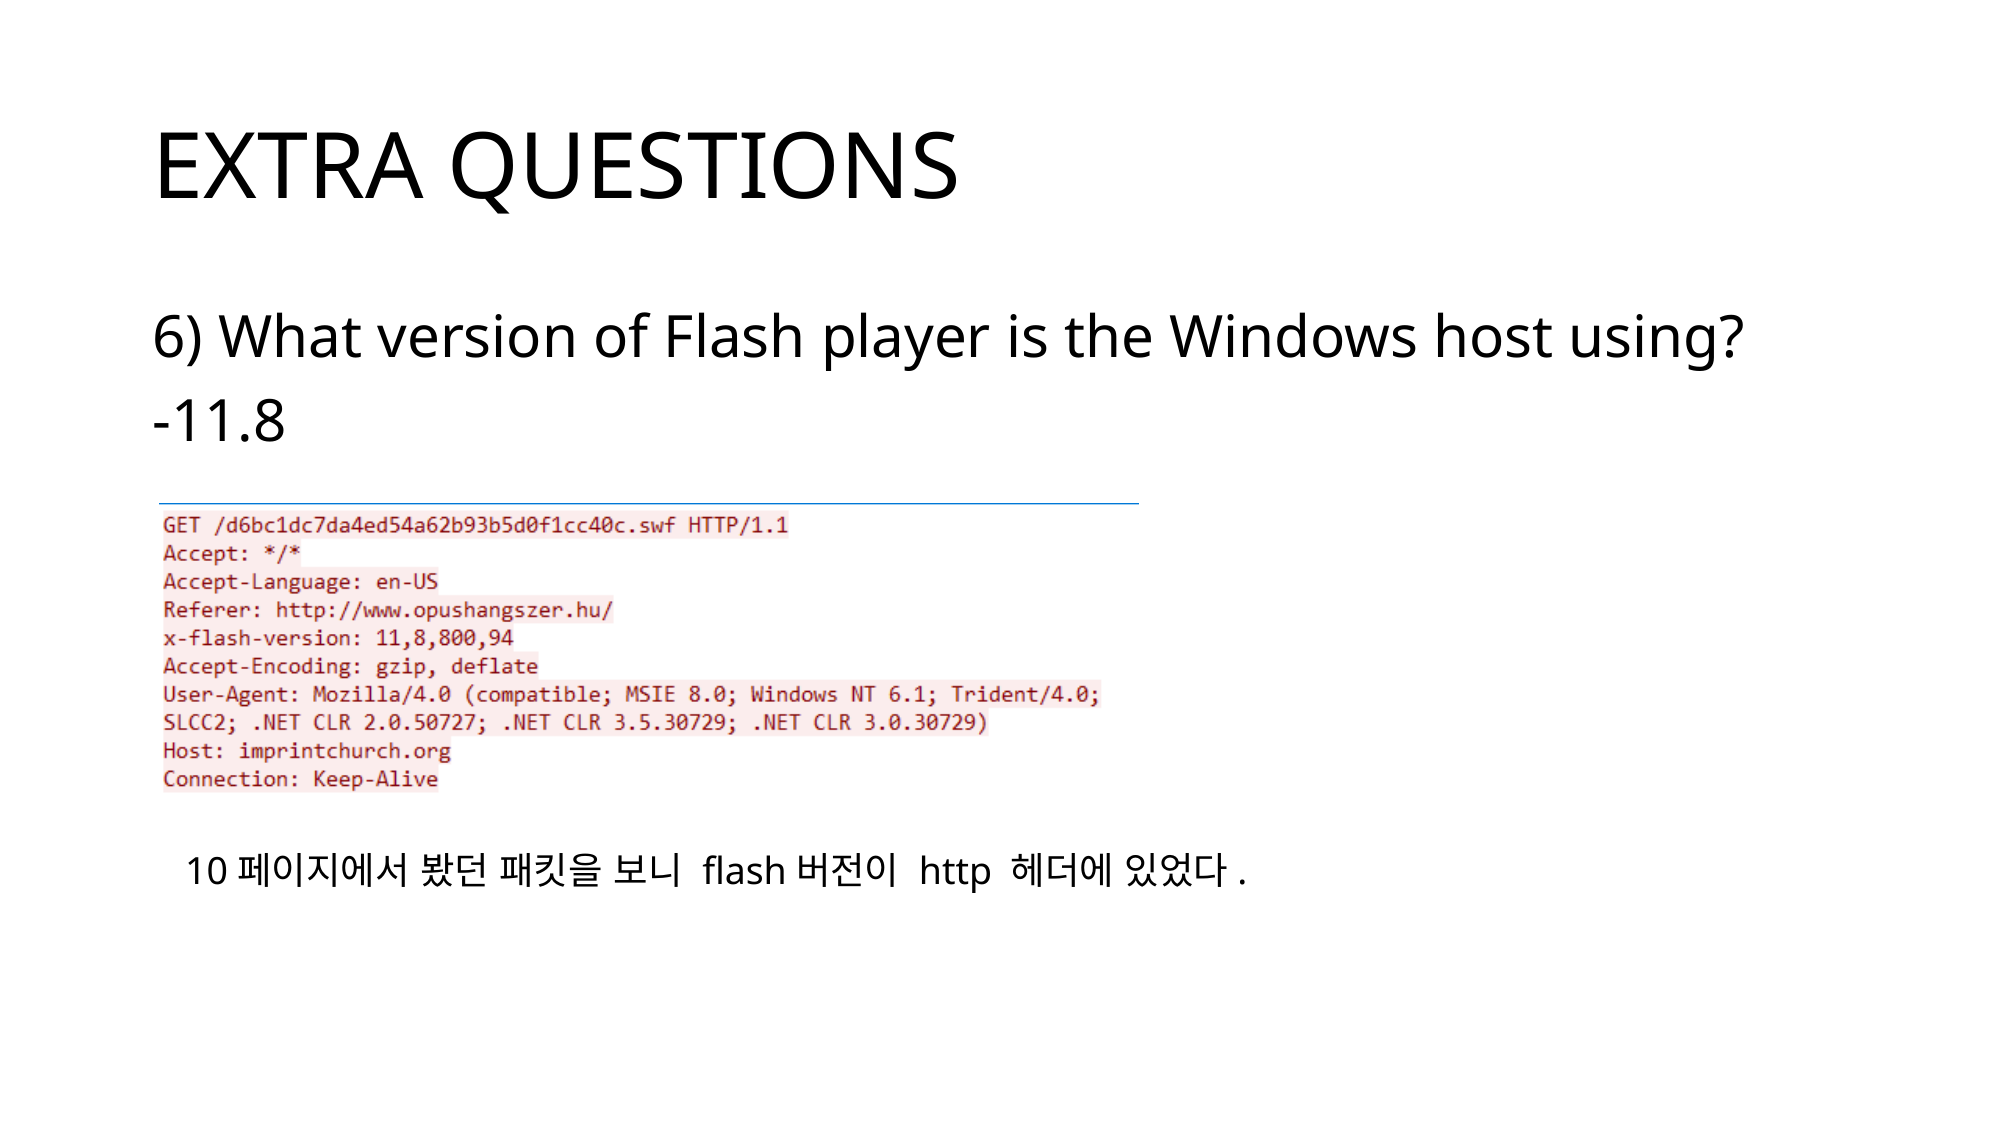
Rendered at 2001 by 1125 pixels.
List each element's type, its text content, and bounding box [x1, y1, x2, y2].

list 6) What version of Flash player is the Windows host using? -11.8 [137, 299, 1863, 1014]
title EXTRA QUESTIONS [137, 59, 1863, 278]
text_box 10페이지에서 봤던 패킷을 보니 flash버전이 http 헤더에 있었다. [170, 839, 1830, 900]
picture [159, 503, 1139, 810]
